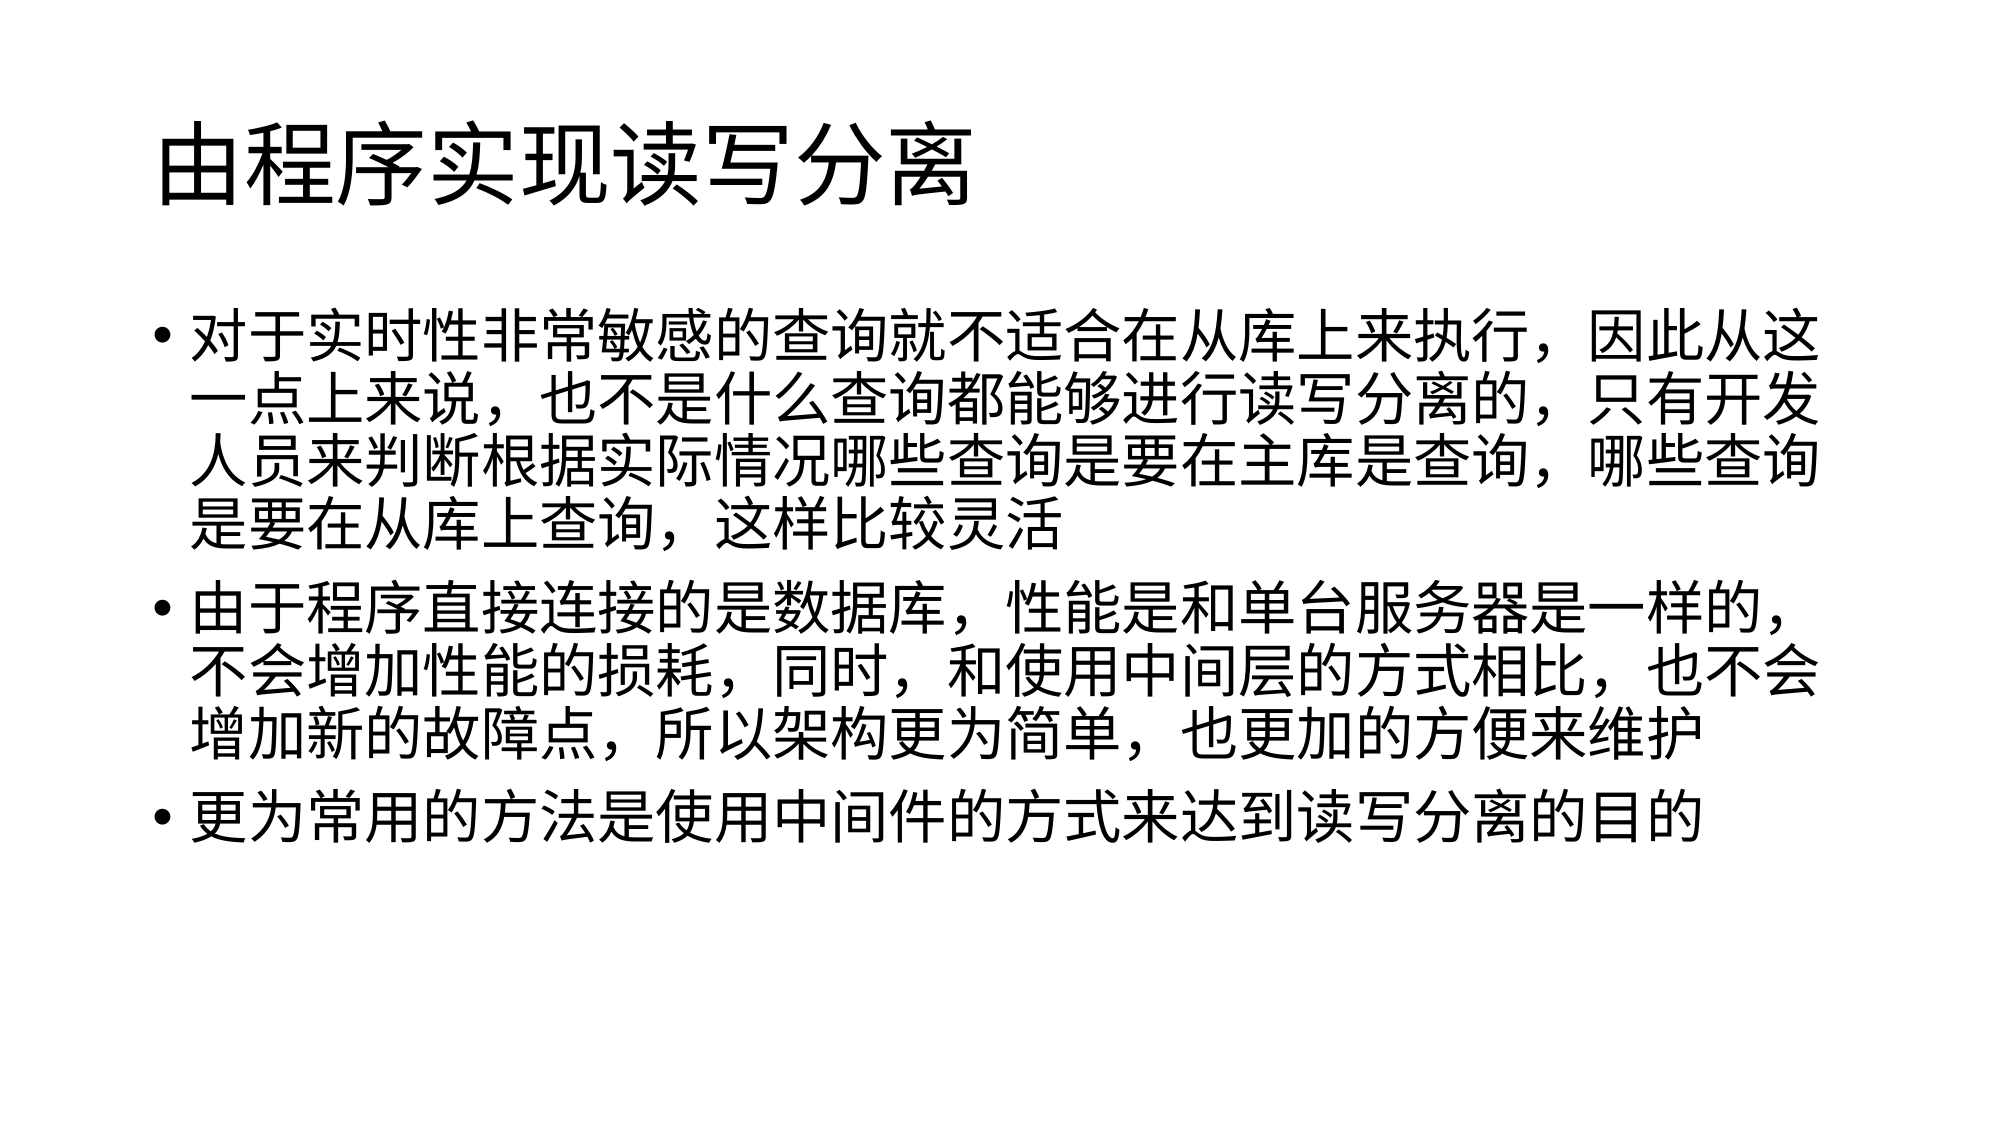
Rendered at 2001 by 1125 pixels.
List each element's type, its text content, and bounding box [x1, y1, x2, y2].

list 对于实时性非常敏感的查询就不适合在从库上来执行，因此从这一点上来说，也不是什么查询都能够进行读写分离的，只有开发人员来判断根据实际情况哪些查询是要在主库是查询，哪些查询是要在从库上查询，这样比较灵活 由于程序直接连接的是数据库，性能是和单台服务器是一样的，不会增加性能的损耗，同时，和使用中间层的方式相比，也不会增加新的故障点，所以架构更为简单，也更加的方便来维护 更为常用的方法是使用中间件的方式来达到读写分离的目的 [137, 299, 1863, 1014]
title 由程序实现读写分离 [137, 59, 1863, 278]
